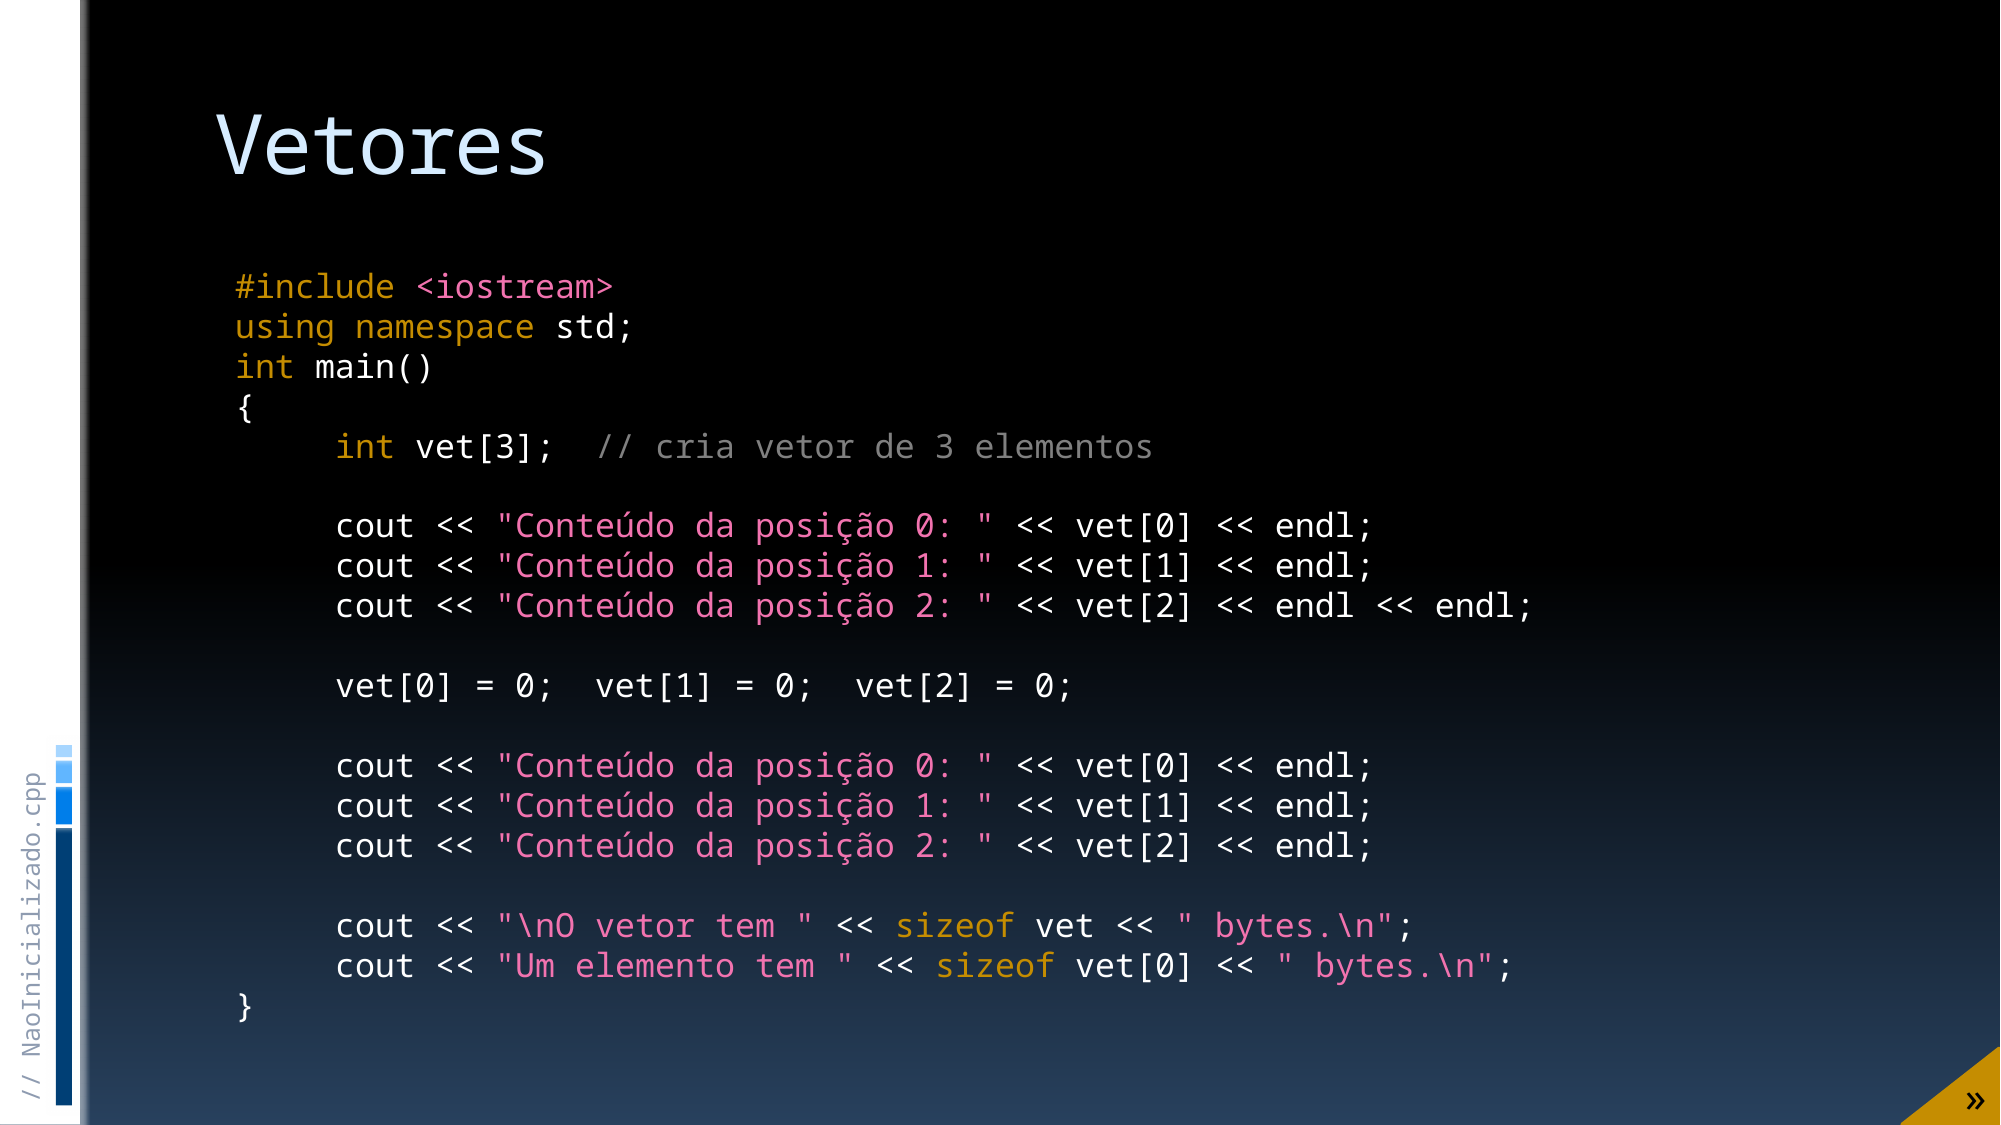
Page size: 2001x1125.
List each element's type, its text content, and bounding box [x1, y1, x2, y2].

title Vetores [200, 83, 1900, 234]
text_box // NaoInicializado.cpp [7, 751, 53, 1118]
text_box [1901, 1047, 2000, 1125]
text_box #include <iostream> using namespace std; int main() { int vet[3]; // cria vetor de 3 elementos cout << "Conteúdo da posição 0: " << vet[0] << endl; cout << "Conteúdo da posição 1: " << vet[1] << endl; cout << "Conteúdo da posição 2: " << vet[2] << endl << endl; vet[0] = 0; vet[1] = 0; vet[2] = 0; cout << "Conteúdo da posição 0: " << vet[0] << endl; cout << "Conteúdo da posição 1: " << vet[1] << endl; cout << "Conteúdo da posição 2: " << vet[2] << endl; cout << "\nO vetor tem " << sizeof vet << " bytes.\n"; cout << "Um elemento tem " << sizeof vet[0] << " bytes.\n"; } [220, 257, 1900, 1031]
